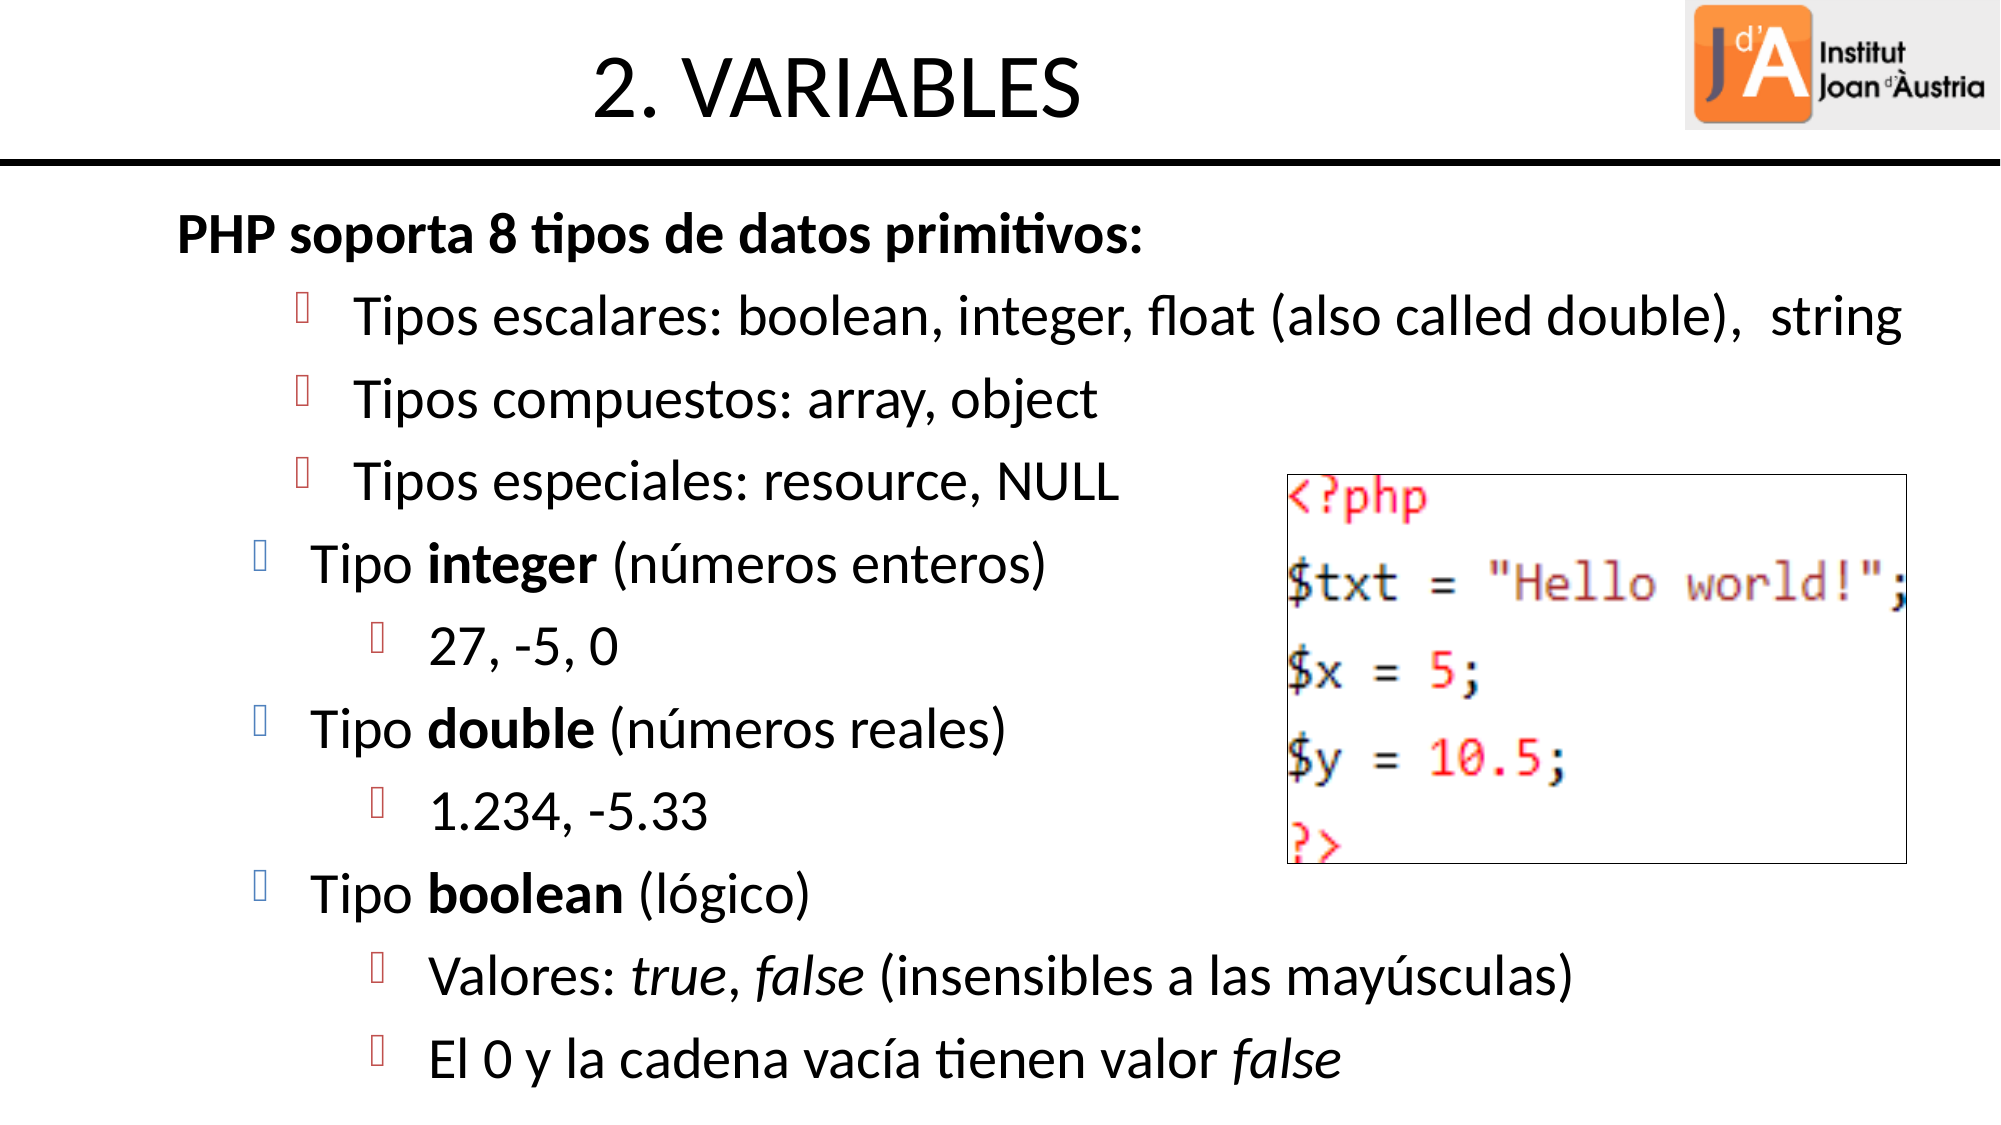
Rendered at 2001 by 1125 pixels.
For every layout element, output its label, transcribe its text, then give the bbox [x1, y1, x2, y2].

text_box PHP soporta 8 tipos de datos primitivos: Tipos escalares: boolean, integer, float (also called double), string Tipos compuestos: array, object Tipos especiales: resource, NULL Tipo integer (números enteros) 27, -5, 0 Tipo double (números reales) 1.234, -5.33 Tipo boolean (lógico) Valores: true, false (insensibles a las mayúsculas) El 0 y la cadena vacía tienen valor false [162, 187, 1975, 1088]
text_box 2. VARIABLES [0, 0, 1675, 146]
picture [1287, 474, 1908, 864]
picture [1685, 0, 2000, 130]
